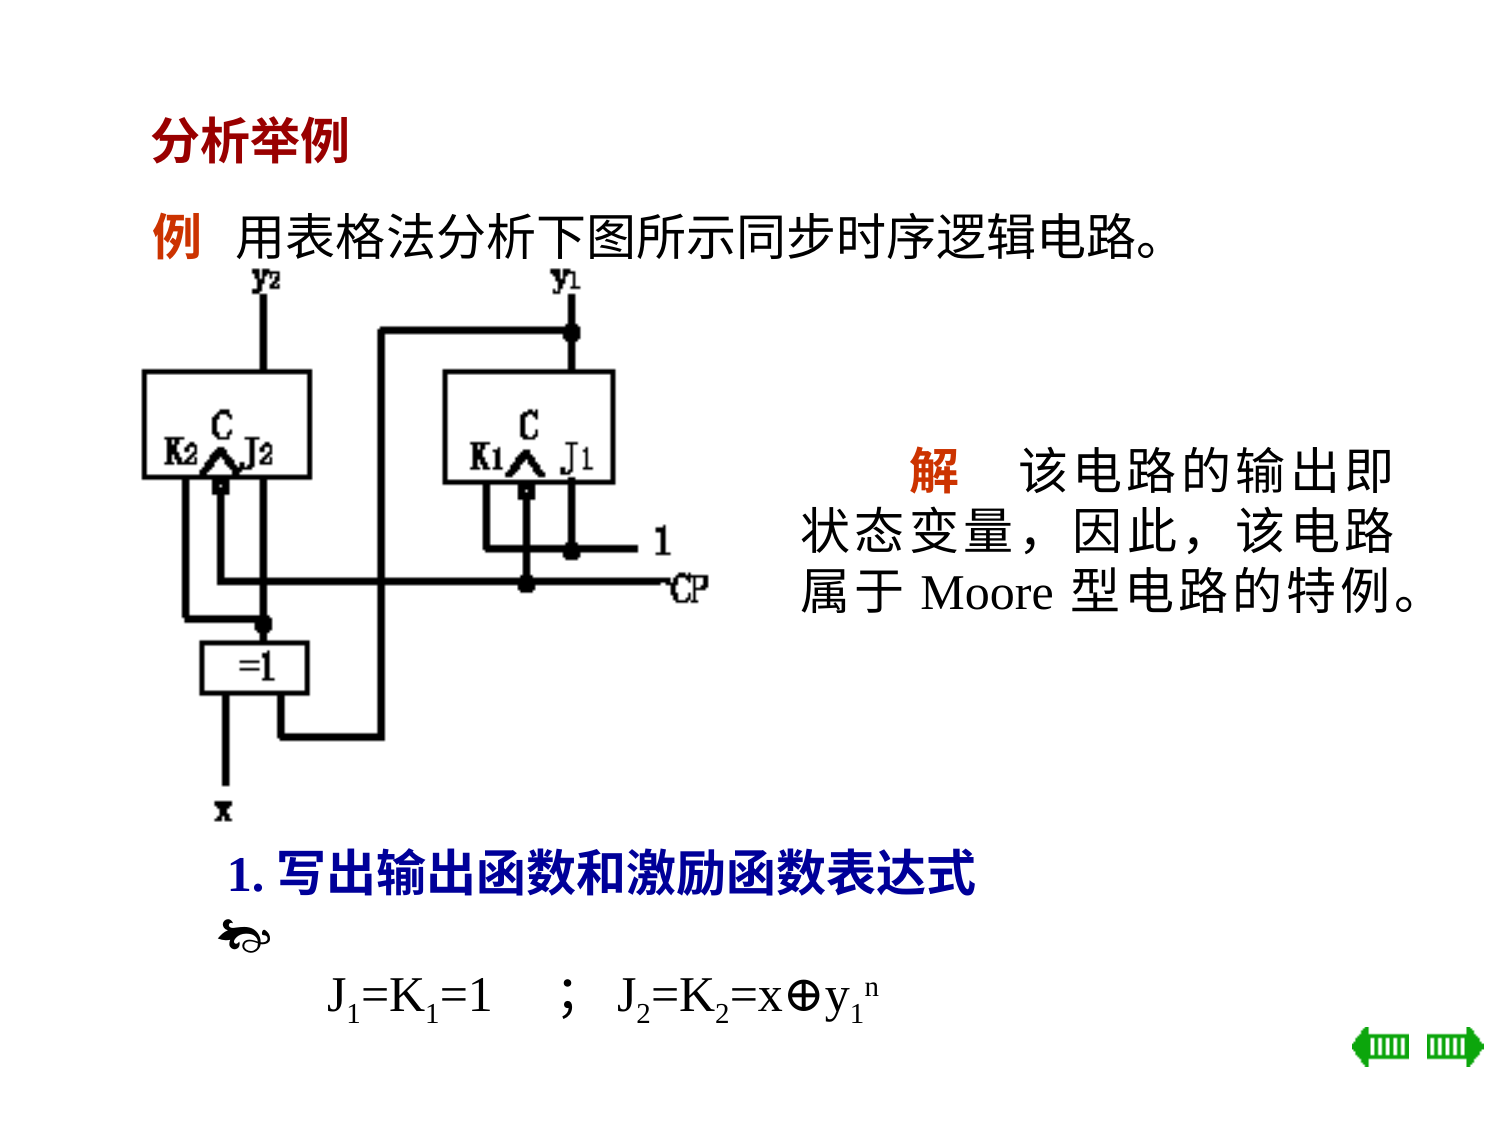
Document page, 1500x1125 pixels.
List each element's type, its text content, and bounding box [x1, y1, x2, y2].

text_box 分析举例 [135, 101, 549, 177]
text_box 1.写出输出函数和激励函数表达式  J1=K1=1 ；J2=K2=x⊕y1n [100, 834, 1249, 1106]
text_box 解 该电路的输出即状态变量，因此，该电路属于Moore型电路的特例。 [785, 432, 1410, 628]
picture [1426, 1026, 1484, 1067]
text_box 例 用表格法分析下图所示同步时序逻辑电路。 [87, 197, 1450, 273]
picture [124, 262, 725, 832]
picture [1352, 1026, 1409, 1067]
